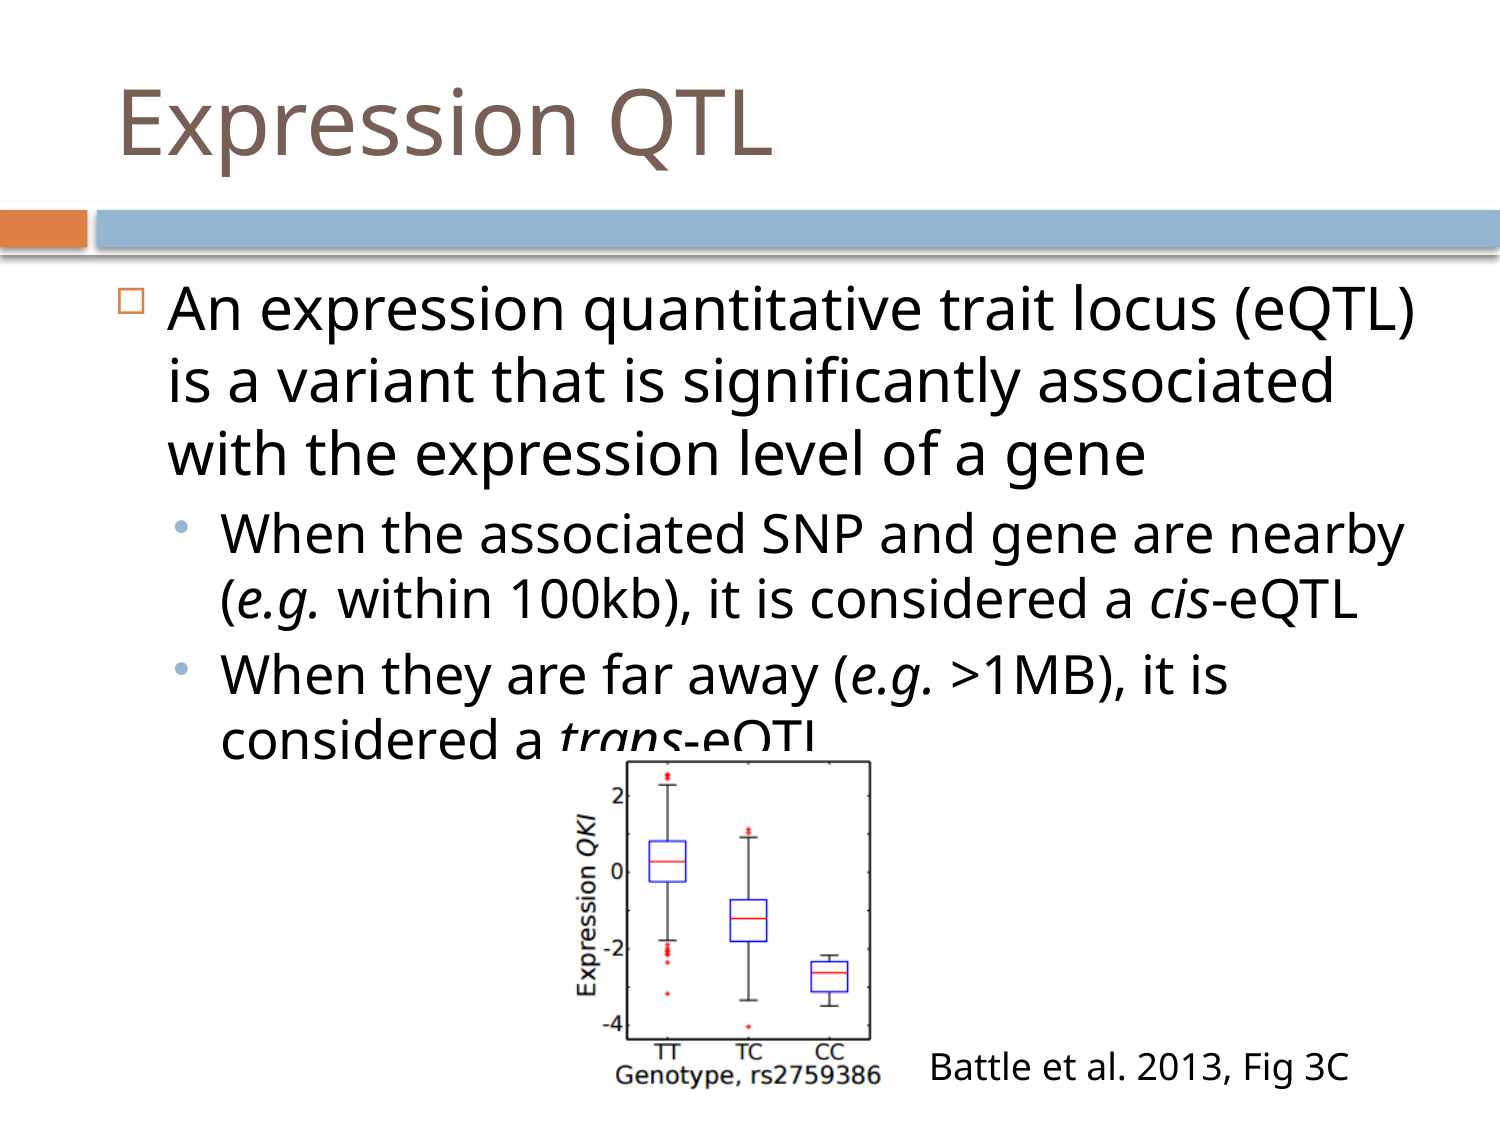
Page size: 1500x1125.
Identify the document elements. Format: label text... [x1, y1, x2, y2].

picture [560, 750, 893, 1097]
list An expression quantitative trait locus (eQTL) is a variant that is significantly associated with the expression level of a gene When the associated SNP and gene are nearby (e.g. within 100kb), it is considered a cis-eQTL When they are far away (e.g. >1MB), it is considered a trans-eQTL [100, 262, 1438, 1084]
title Expression QTL [100, 37, 1438, 200]
text_box Battle et al. 2013, Fig 3C [913, 1035, 1365, 1095]
